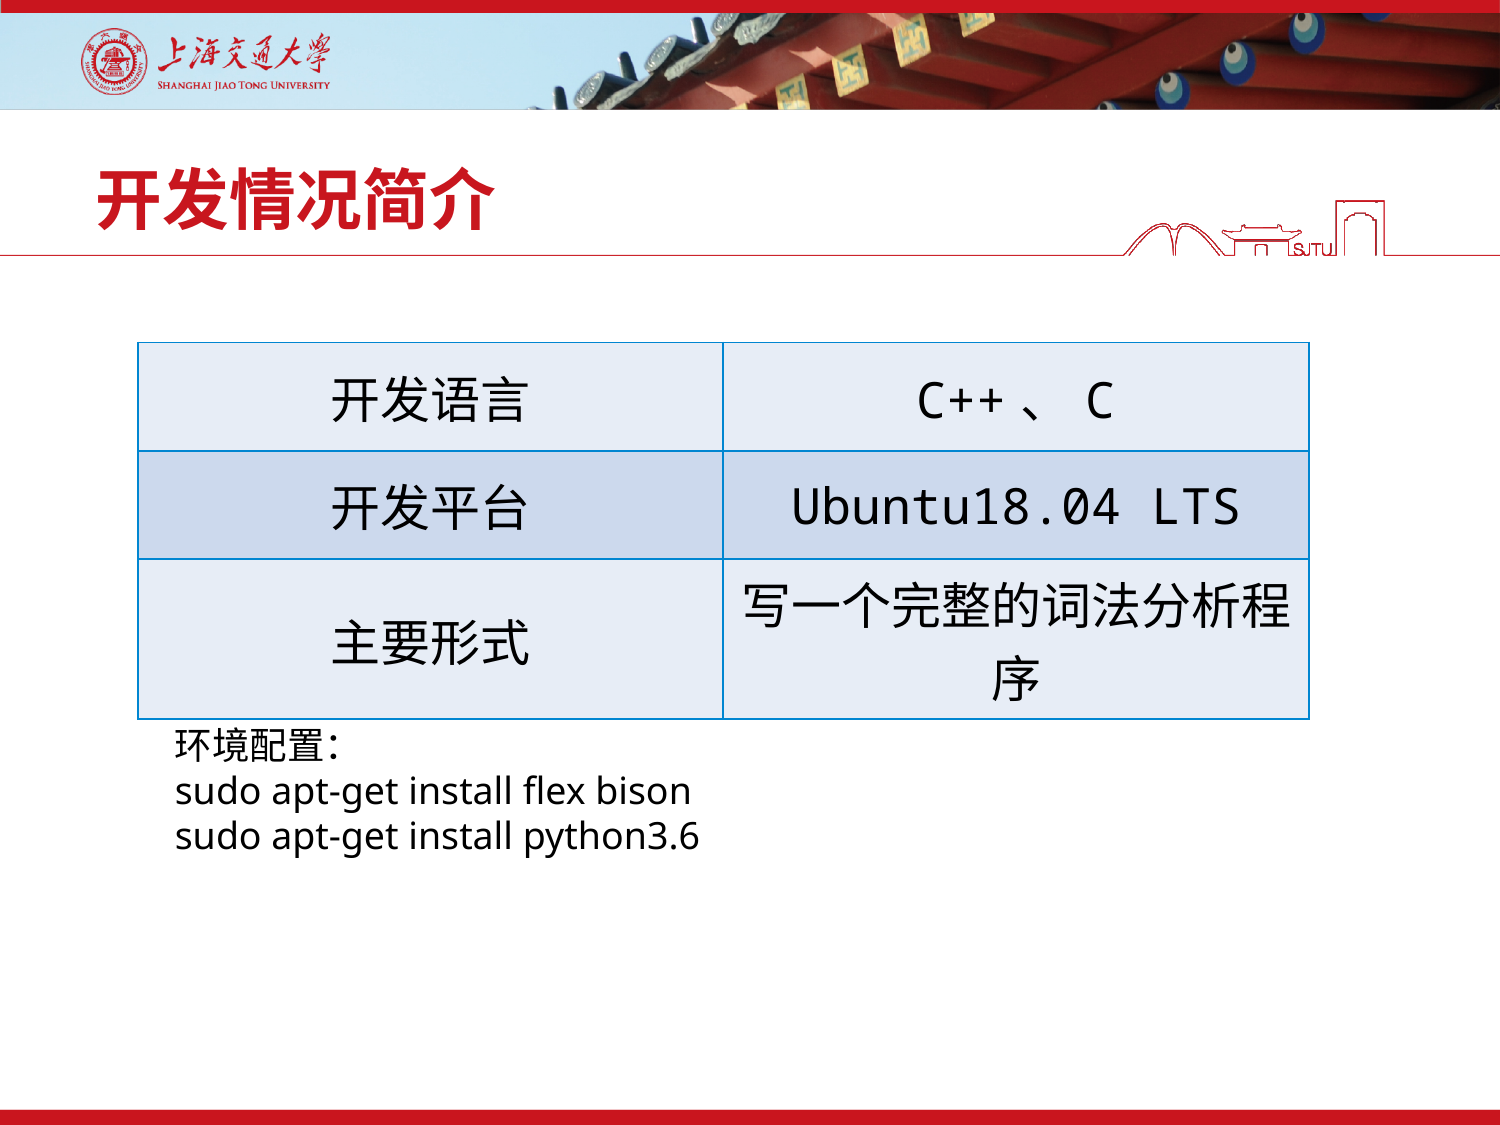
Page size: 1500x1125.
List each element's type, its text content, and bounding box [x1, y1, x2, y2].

table_cell 写一个完整的词法分析程序 [724, 560, 1308, 698]
text_box 环境配置： sudo apt-get install flex bison sudo apt-get install python3.6 [160, 714, 1187, 865]
table_header C++、C [724, 343, 1308, 450]
picture [0, 200, 1500, 256]
table_cell 开发平台 [139, 452, 722, 558]
table_cell 主要形式 [139, 560, 722, 718]
picture [0, 0, 1500, 110]
title 开发情况简介 [81, 159, 1455, 254]
table_cell Ubuntu18.04 LTS [724, 452, 1308, 558]
table_header 开发语言 [139, 343, 722, 450]
text_box [176, 698, 1309, 774]
